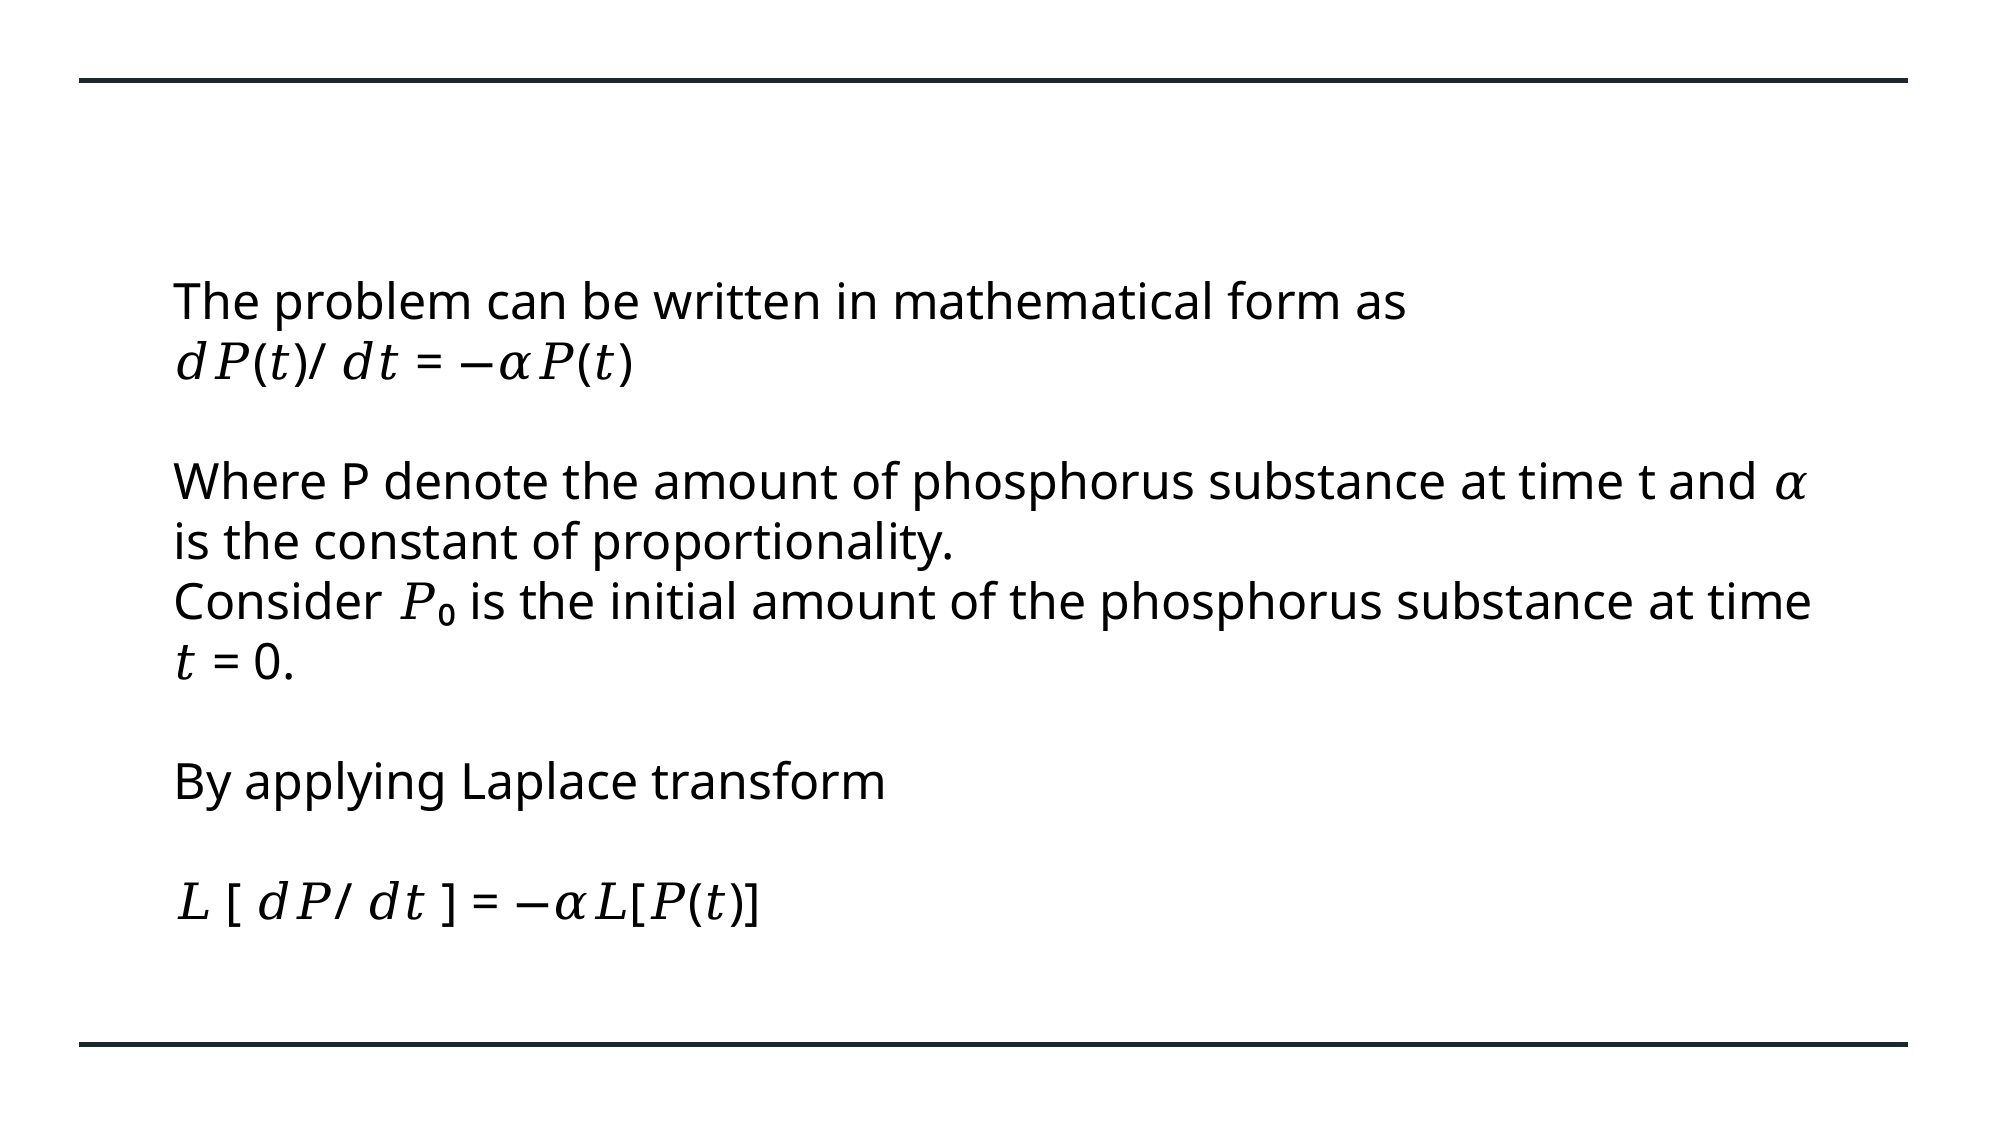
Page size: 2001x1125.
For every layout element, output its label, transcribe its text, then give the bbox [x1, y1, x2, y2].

text_box The problem can be written in mathematical form as 𝑑𝑃(𝑡)/ 𝑑𝑡 = −𝛼𝑃(𝑡) Where P denote the amount of phosphorus substance at time t and 𝛼 is the constant of proportionality. Consider 𝑃₀ is the initial amount of the phosphorus substance at time 𝑡 = 0. By applying Laplace transform 𝐿 [ 𝑑𝑃/ 𝑑𝑡 ] = −𝛼𝐿[𝑃(𝑡)] [158, 261, 1842, 1125]
